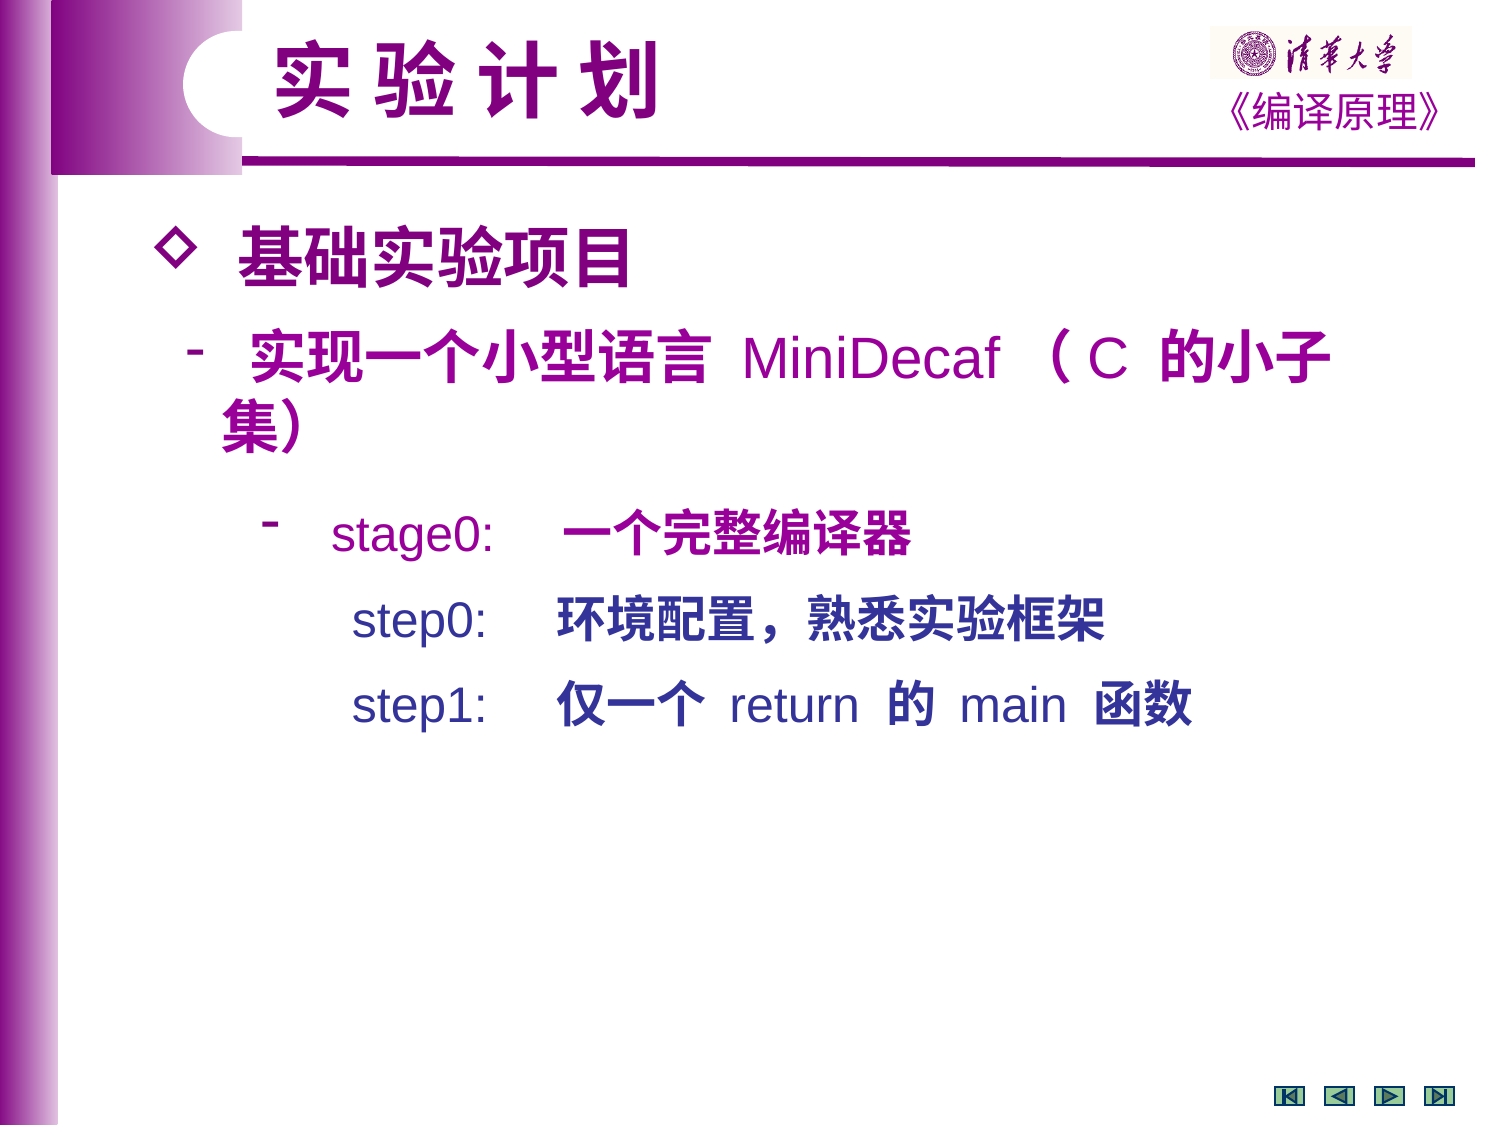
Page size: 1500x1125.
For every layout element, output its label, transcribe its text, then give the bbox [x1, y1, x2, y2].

text_box 基础实验项目 实现一个小型语言 MiniDecaf（C 的小子集） stage0: 一个完整编译器 step0: 环境配置，熟悉实验框架 step1: 仅一个 return 的 main 函数 [131, 208, 1455, 741]
text_box 实 验 计 划 [257, 32, 677, 137]
text_box [1424, 1087, 1455, 1106]
text_box [1274, 1087, 1305, 1106]
text_box [1324, 1087, 1355, 1106]
text_box [1374, 1087, 1405, 1106]
picture [1210, 26, 1412, 79]
